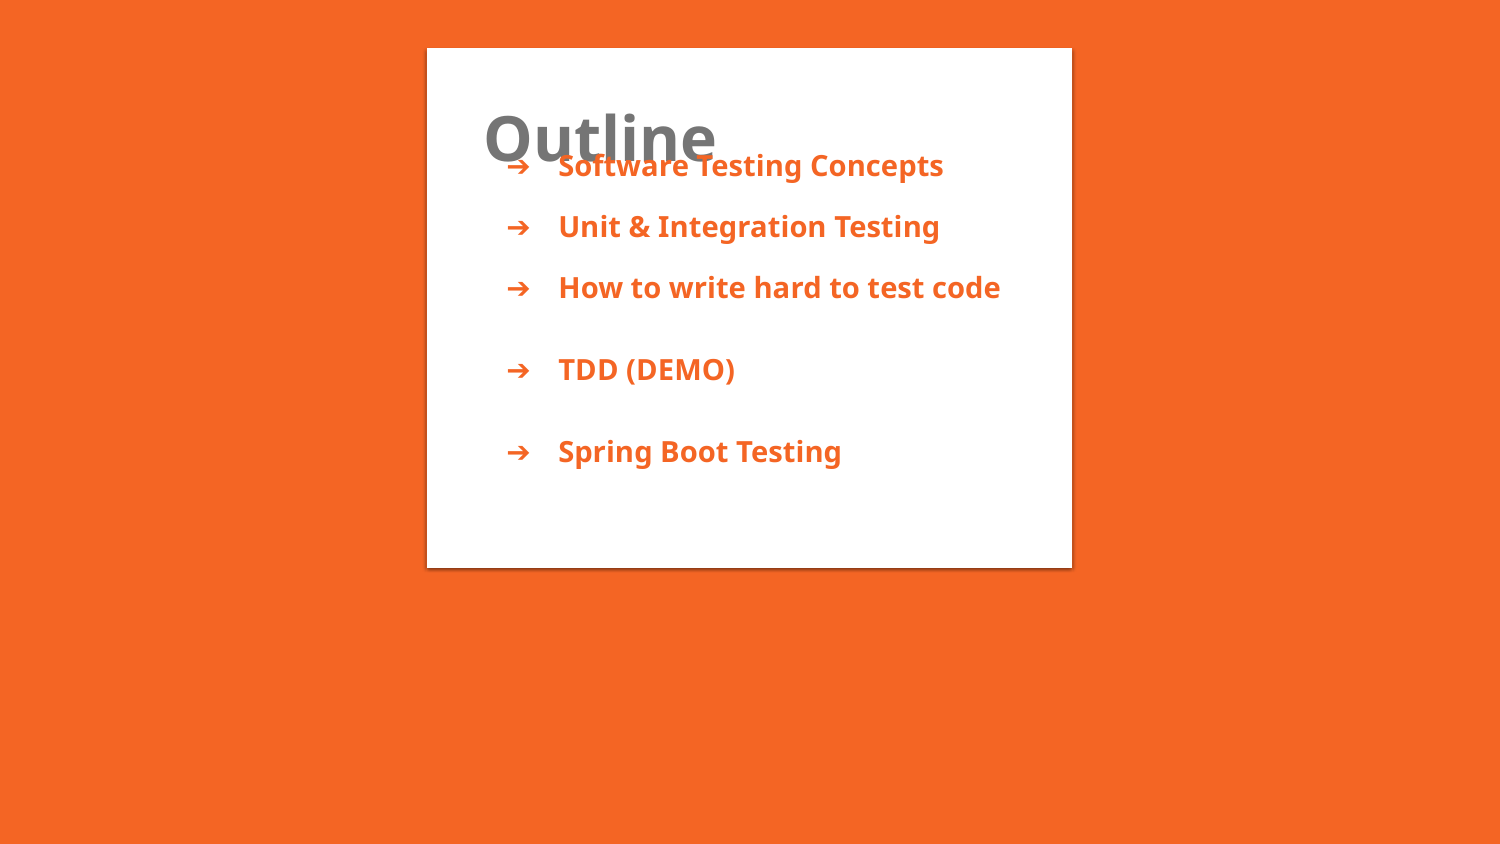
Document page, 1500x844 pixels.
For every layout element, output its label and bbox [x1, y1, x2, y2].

picture [400, 26, 1100, 589]
